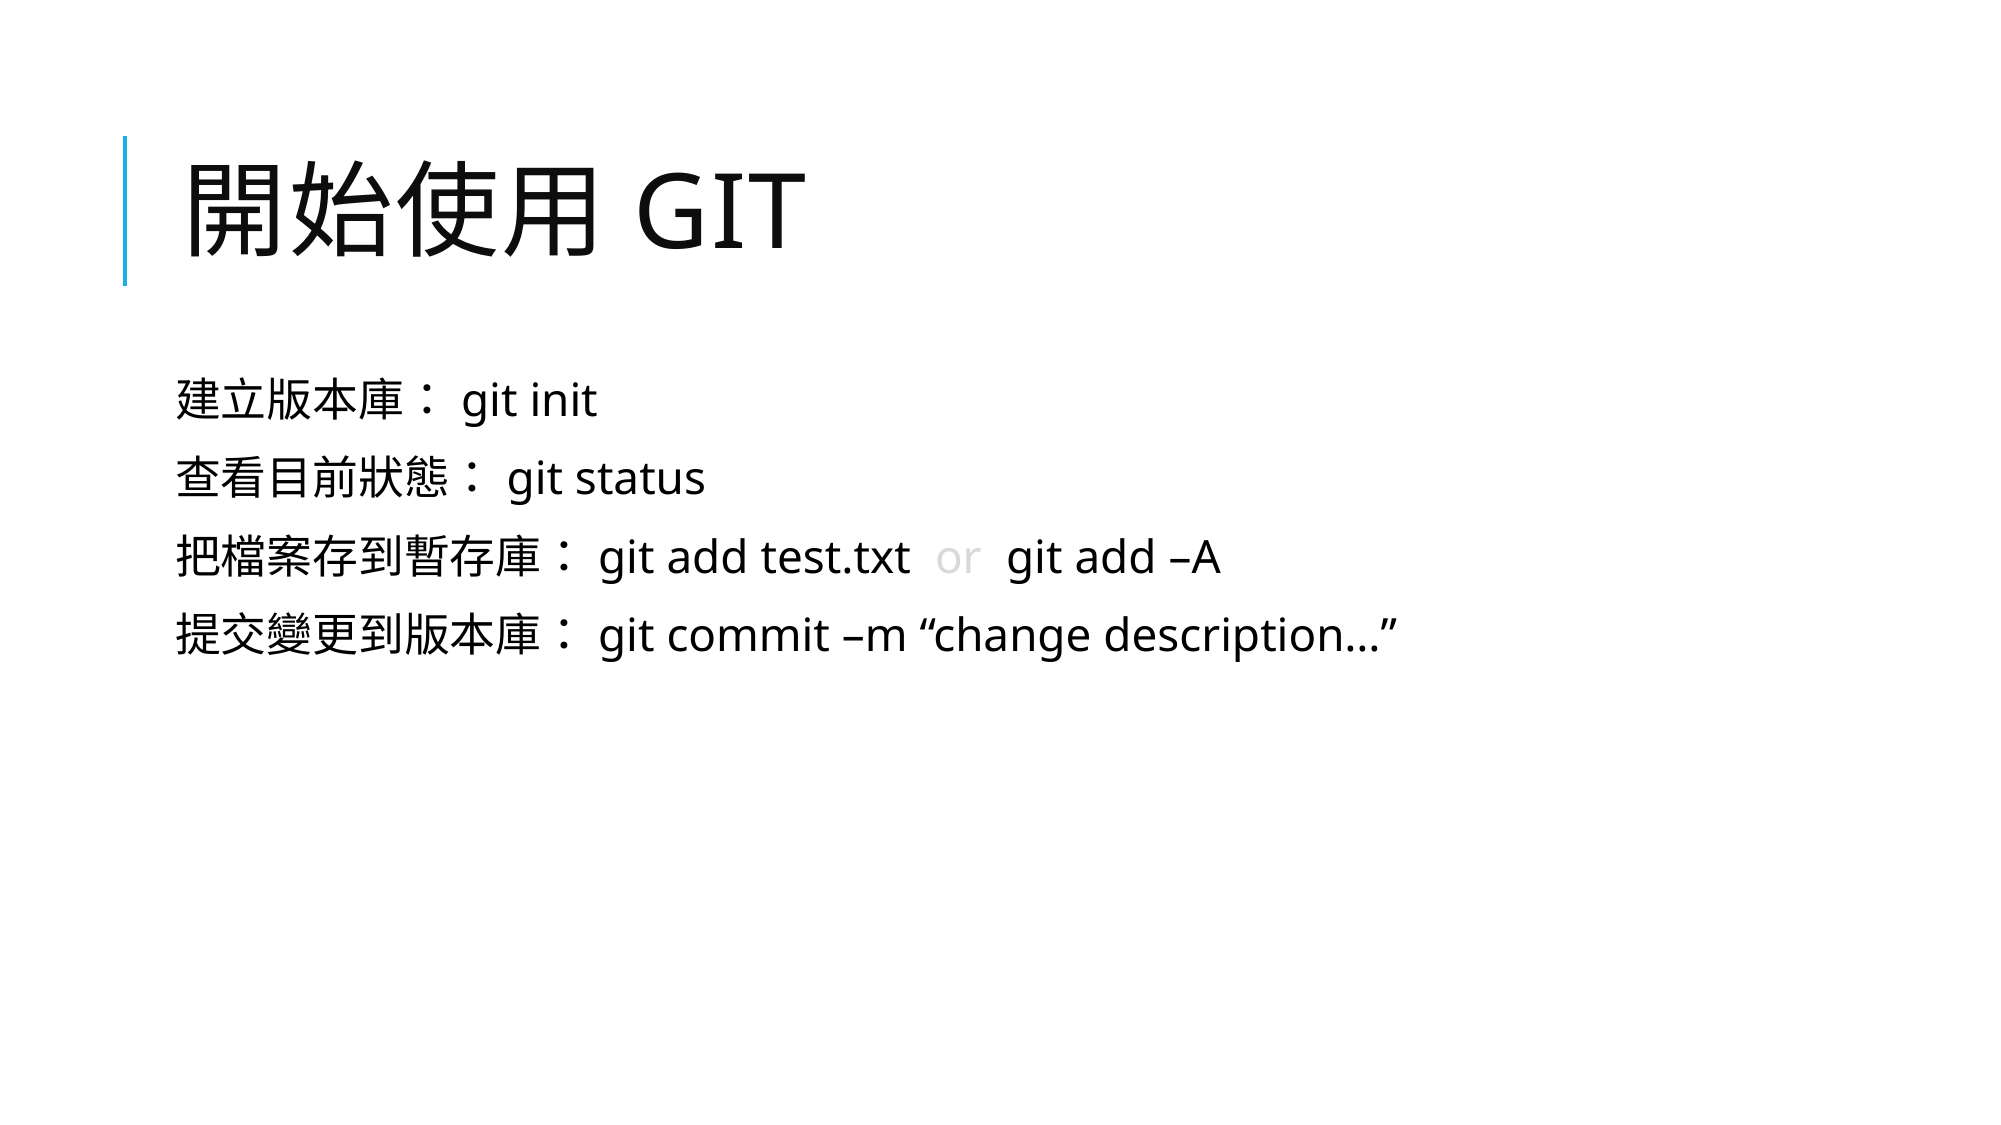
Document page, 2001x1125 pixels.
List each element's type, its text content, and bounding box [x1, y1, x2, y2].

title 開始使用GIT [168, 96, 1763, 342]
list 建立版本庫：git init 查看目前狀態：git status 把檔案存到暫存庫：git add test.txt or git add –A 提交變更到版本庫：git commit –m “change description…” [168, 368, 1763, 1029]
